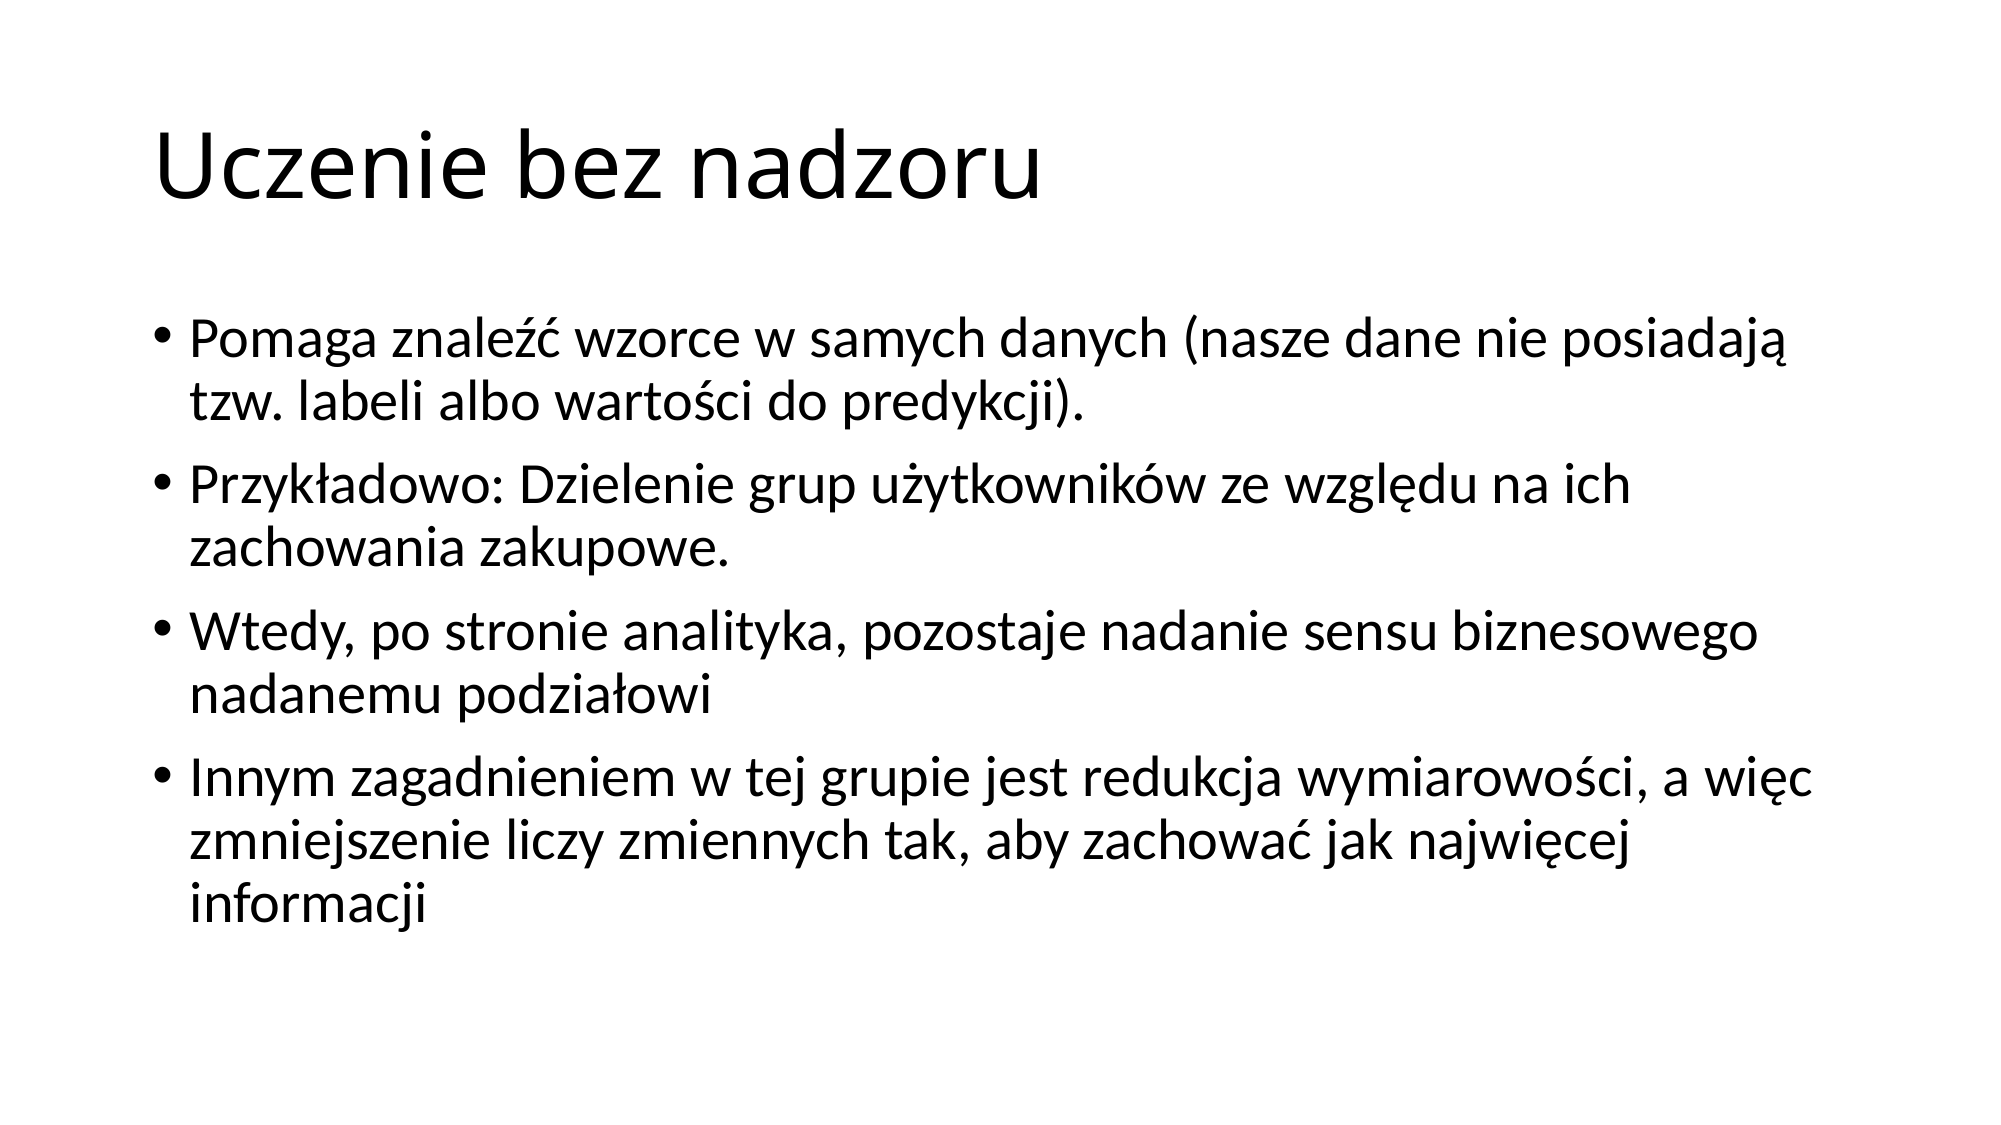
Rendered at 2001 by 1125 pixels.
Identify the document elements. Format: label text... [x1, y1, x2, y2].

title Uczenie bez nadzoru [137, 59, 1863, 278]
list Pomaga znaleźć wzorce w samych danych (nasze dane nie posiadają tzw. labeli albo wartości do predykcji). Przykładowo: Dzielenie grup użytkowników ze względu na ich zachowania zakupowe. Wtedy, po stronie analityka, pozostaje nadanie sensu biznesowego nadanemu podziałowi Innym zagadnieniem w tej grupie jest redukcja wymiarowości, a więc zmniejszenie liczy zmiennych tak, aby zachować jak najwięcej informacji [137, 299, 1863, 1014]
